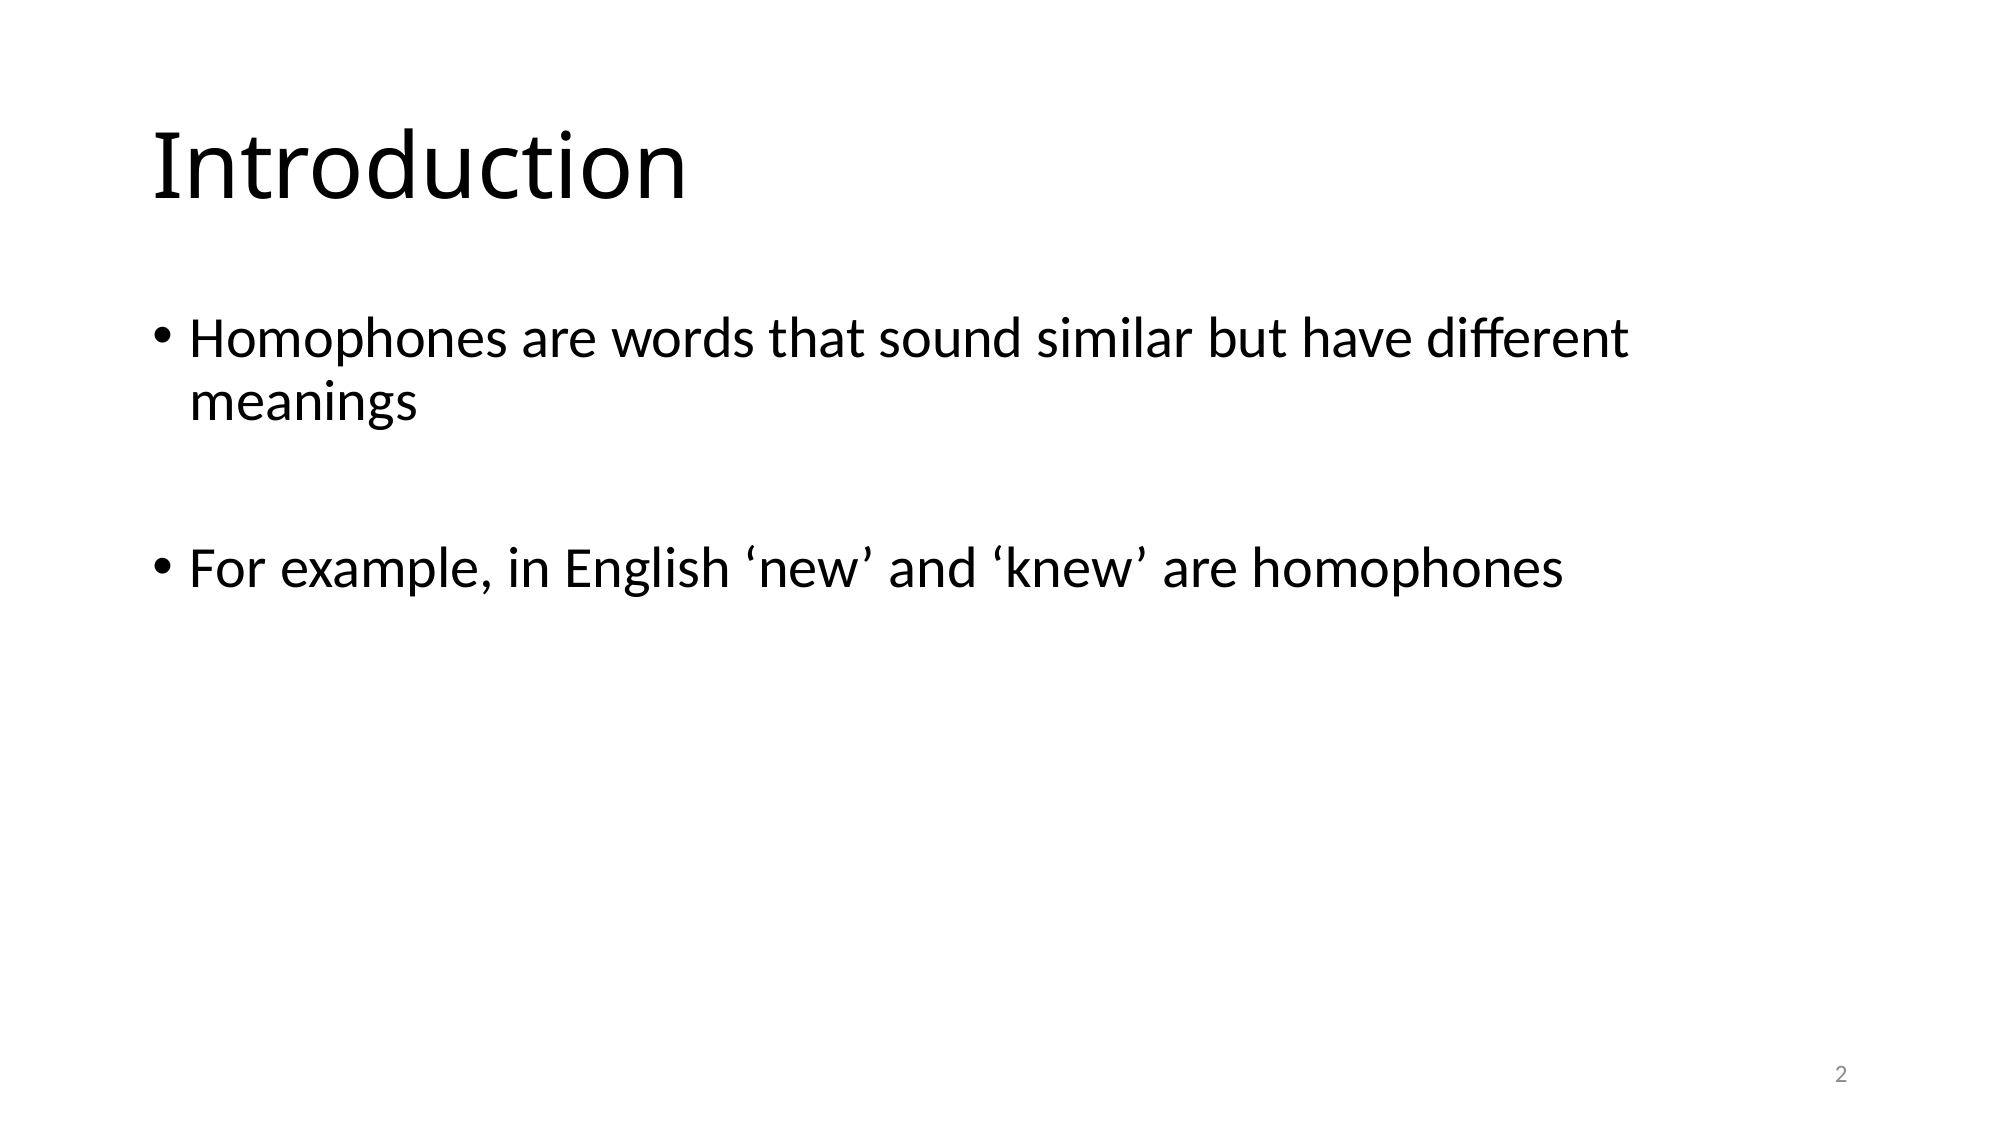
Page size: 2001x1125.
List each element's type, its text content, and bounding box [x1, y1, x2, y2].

slide_number 2 [1412, 1042, 1863, 1103]
title Introduction [137, 59, 1863, 278]
list Homophones are words that sound similar but have different meanings For example, in English ‘new’ and ‘knew’ are homophones [137, 299, 1863, 1014]
